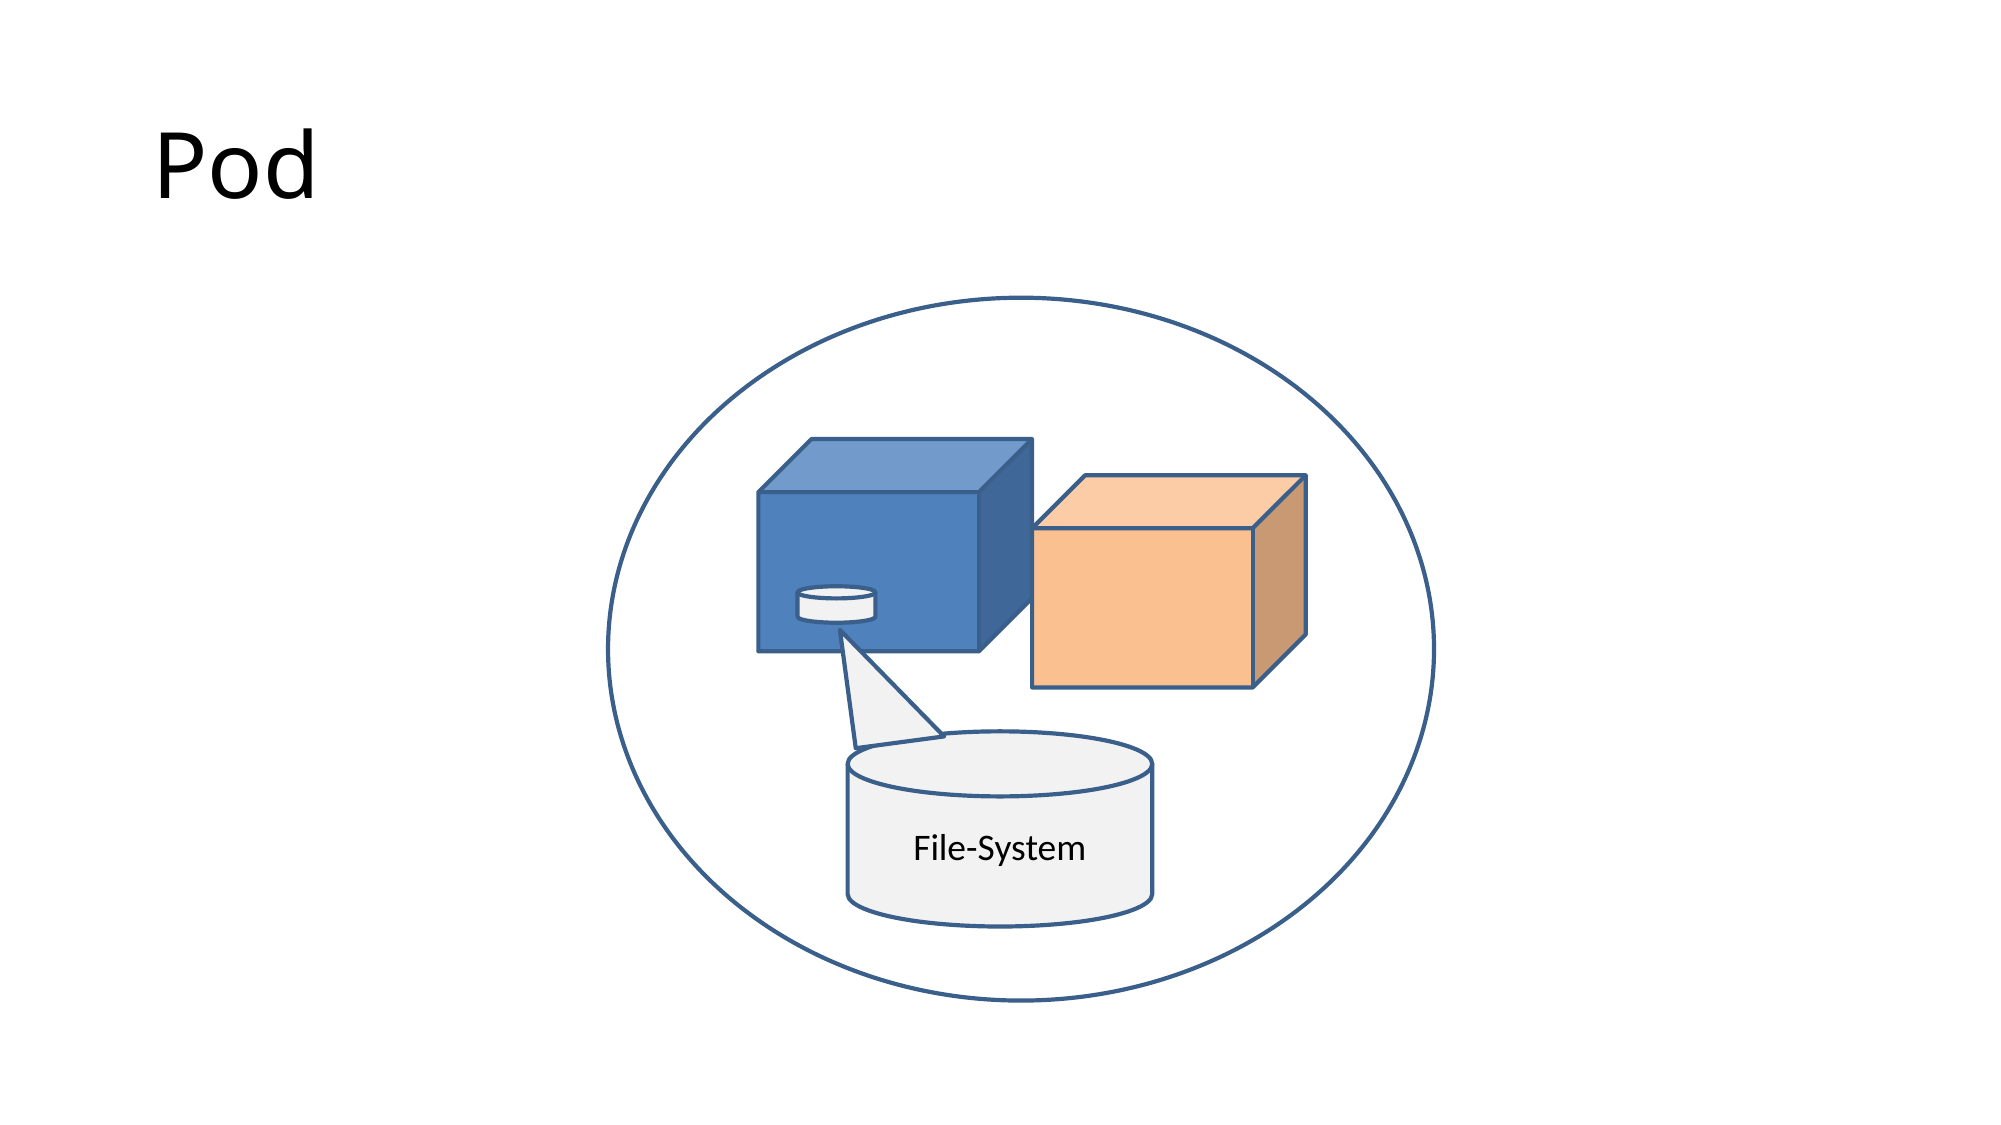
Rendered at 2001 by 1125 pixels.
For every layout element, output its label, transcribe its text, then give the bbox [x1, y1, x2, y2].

text_box [837, 627, 947, 751]
text_box Pod [137, 59, 1863, 278]
text_box [795, 584, 878, 625]
text_box [1030, 473, 1308, 690]
text_box [605, 295, 1437, 1003]
text_box Docker [1039, 478, 1299, 526]
text_box File-System [845, 729, 1155, 929]
